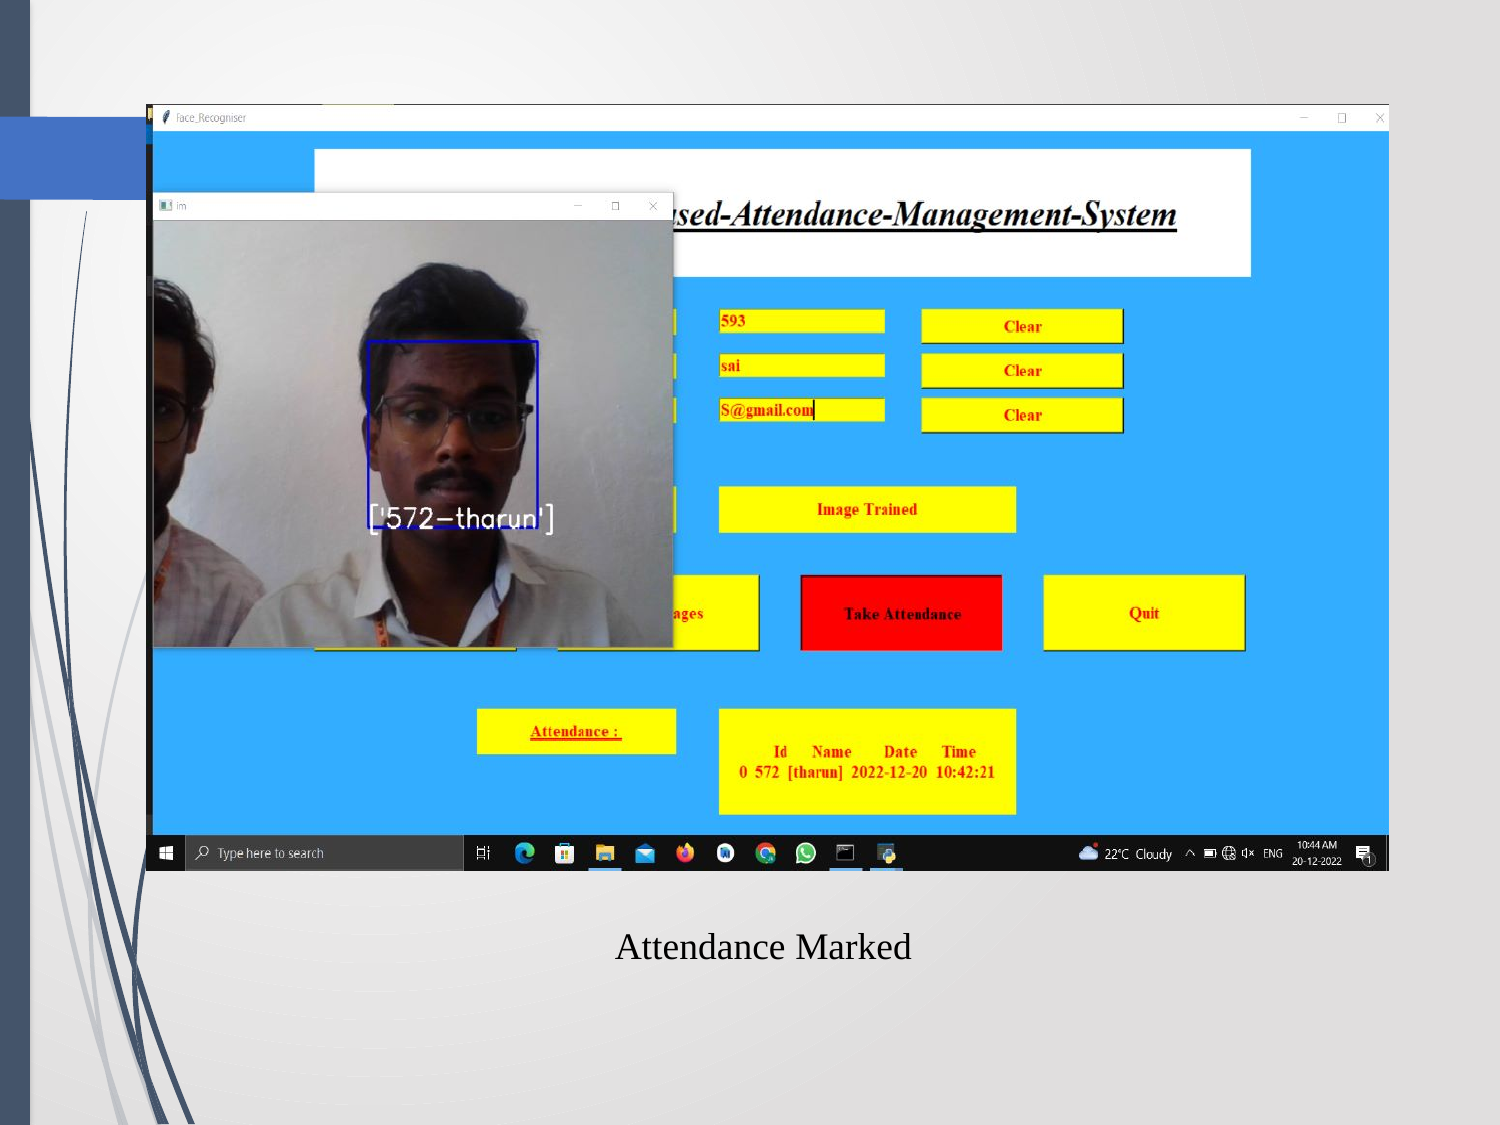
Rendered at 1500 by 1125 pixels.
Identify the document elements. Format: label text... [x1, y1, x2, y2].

text_box Attendance Marked [170, 914, 1357, 1020]
picture [146, 104, 1389, 872]
